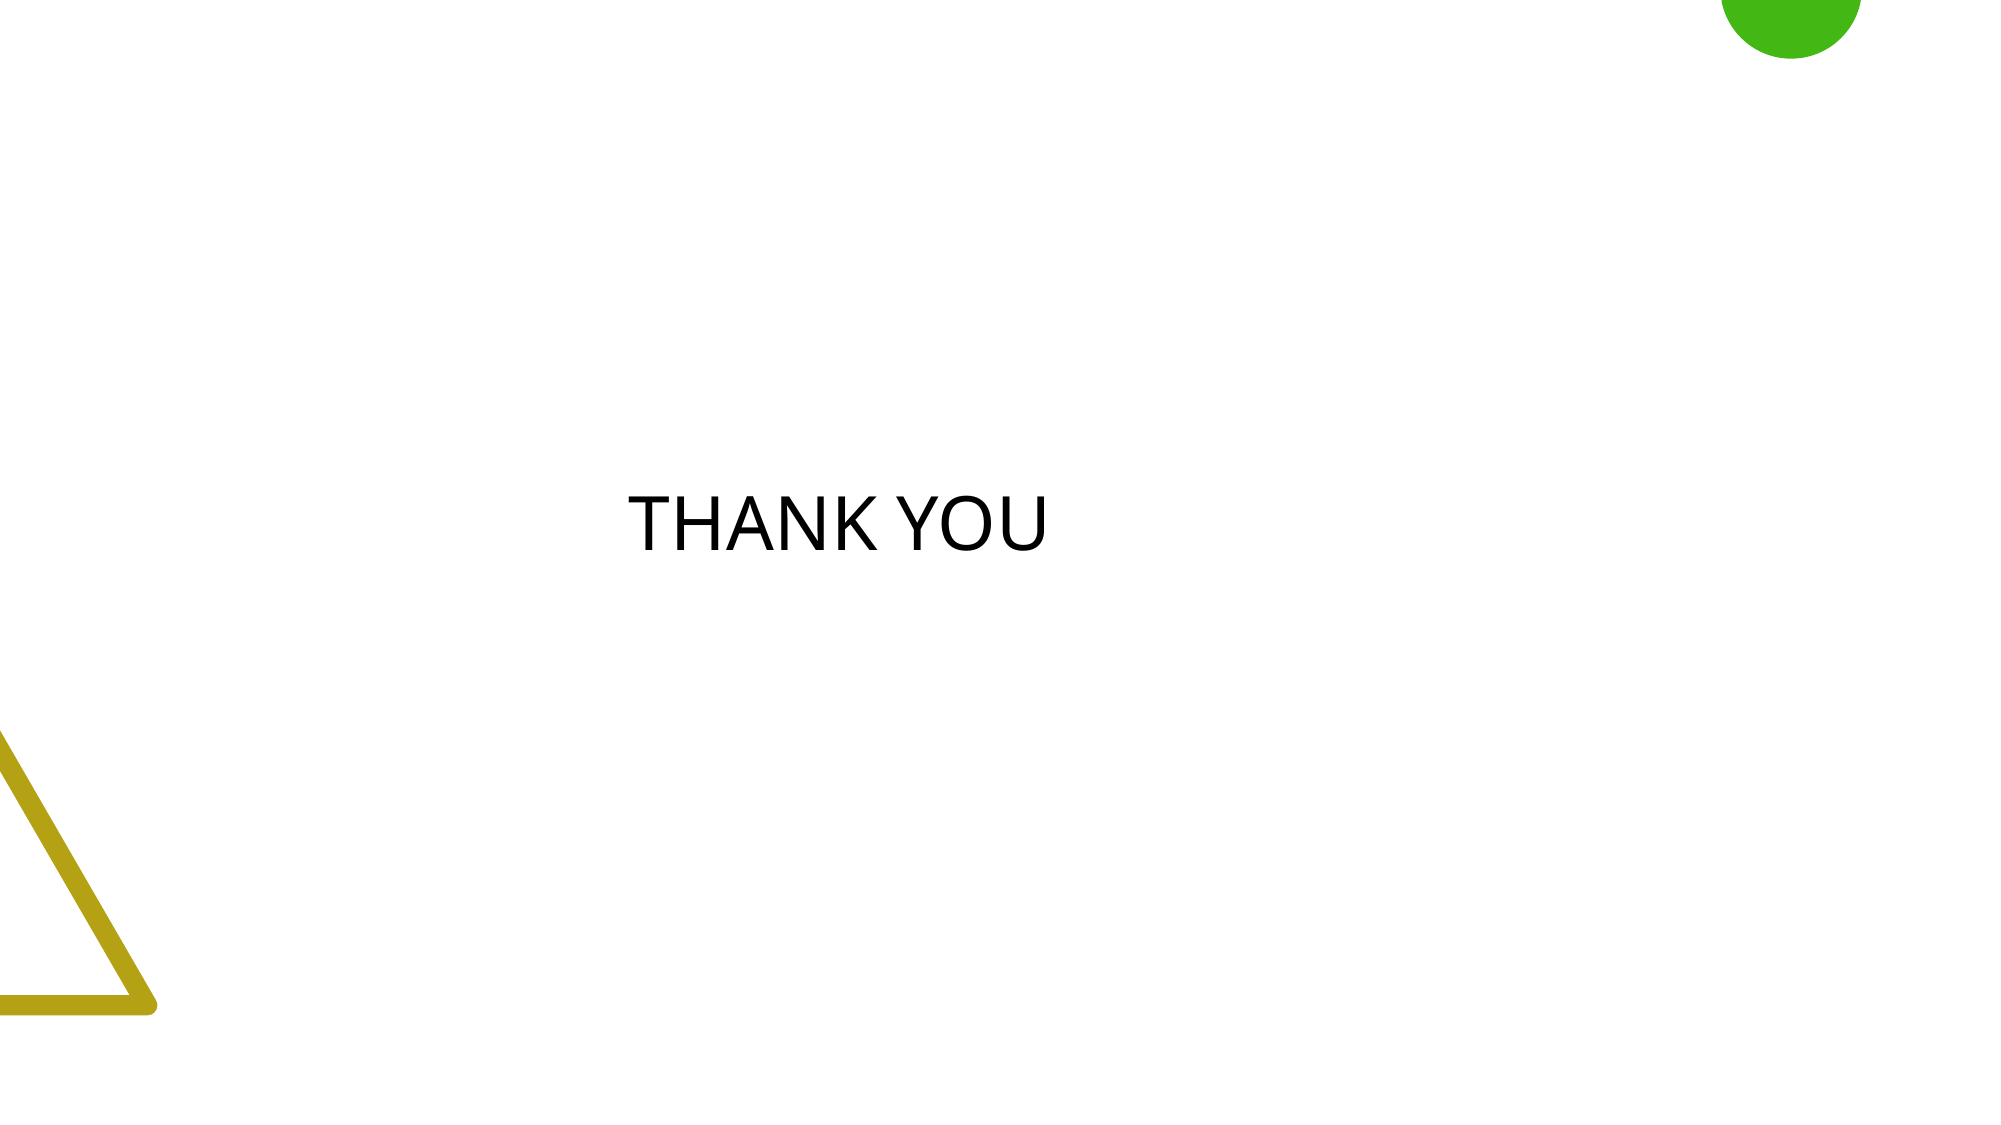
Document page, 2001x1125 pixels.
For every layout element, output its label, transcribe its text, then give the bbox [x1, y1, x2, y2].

title THANK YOU [200, 417, 1925, 636]
